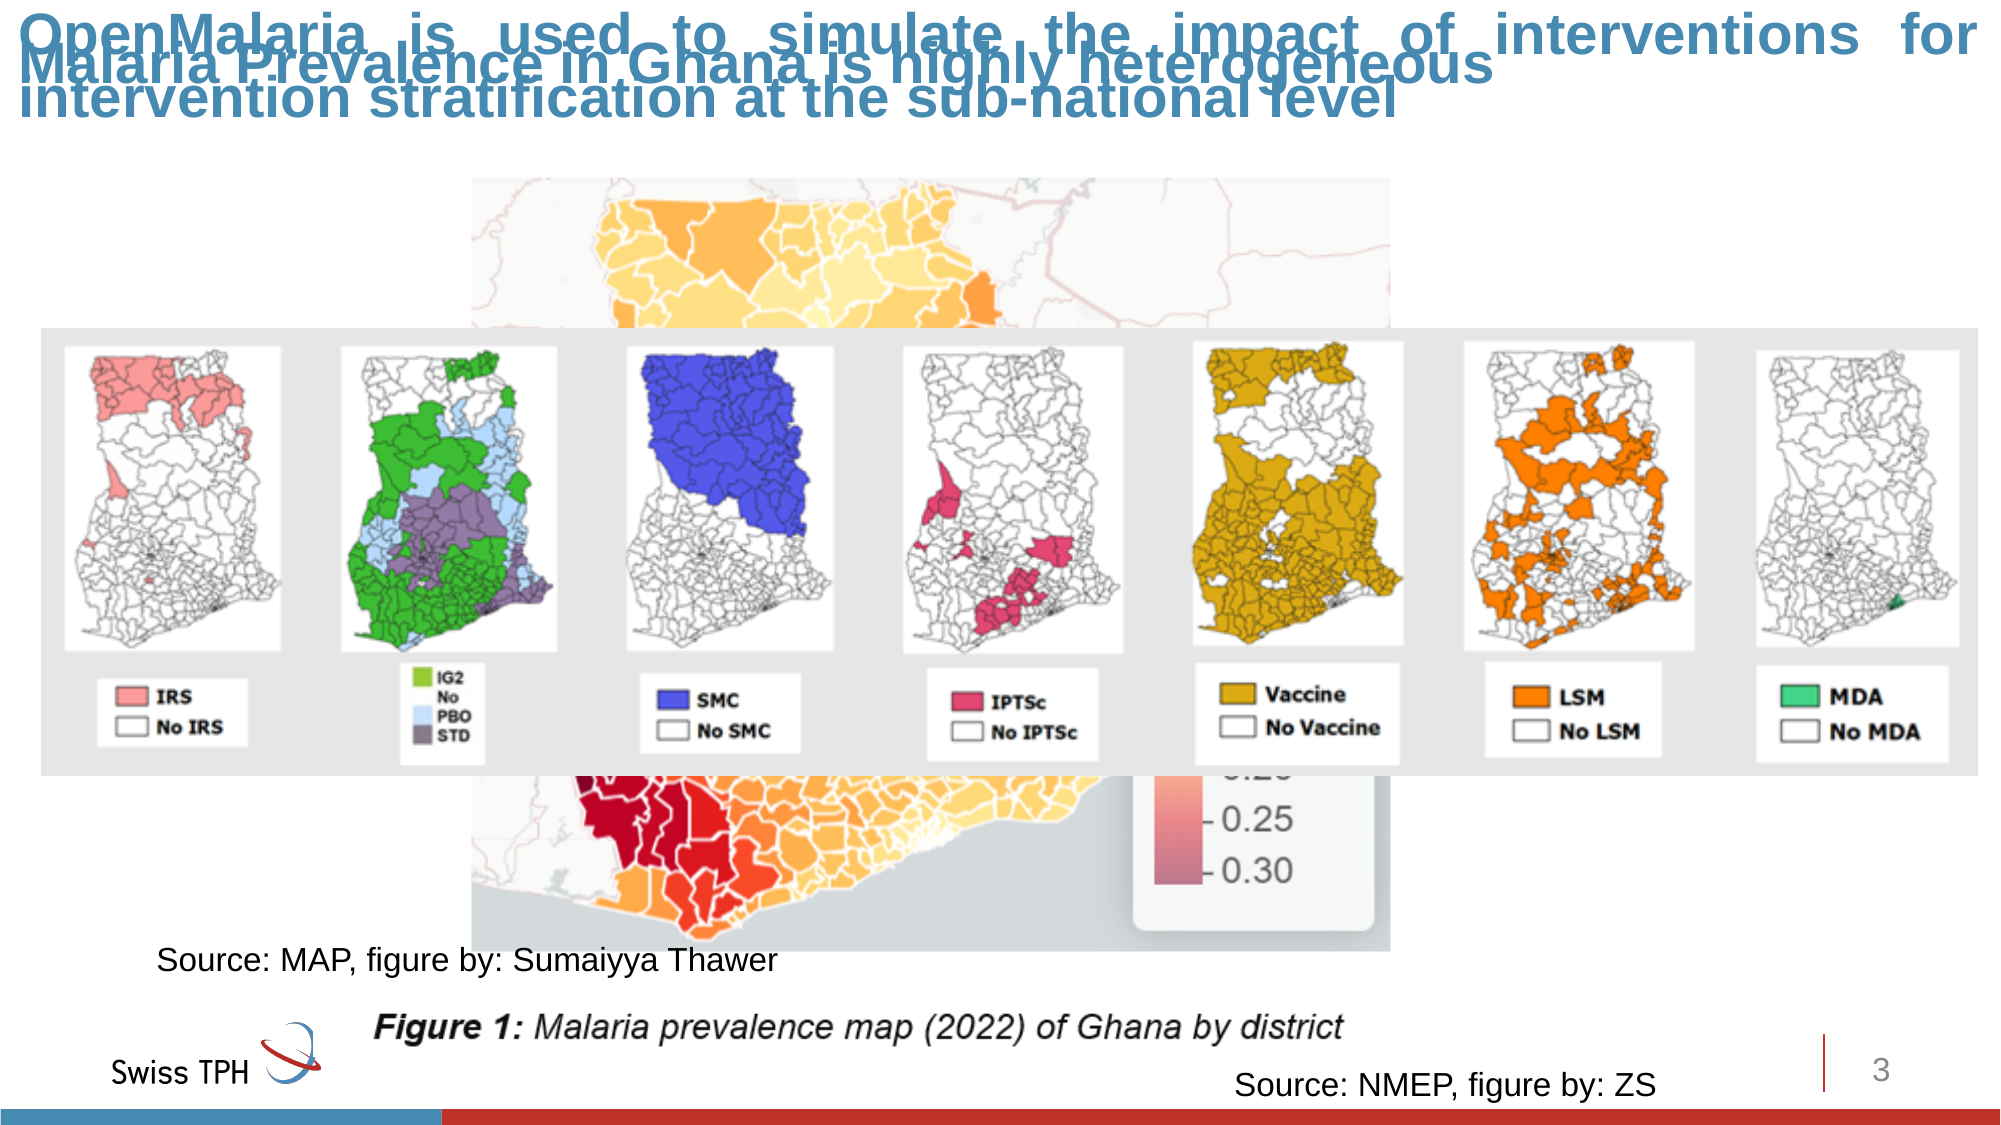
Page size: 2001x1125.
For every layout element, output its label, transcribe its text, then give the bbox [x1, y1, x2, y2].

text_box Source: NMEP, figure by: ZS [1219, 1056, 1761, 1111]
text_box Source: MAP, figure by: Sumaiyya Thawer [141, 930, 308, 986]
text_box OpenMalaria is used to simulate the impact of interventions for intervention stratification at the sub-national level [18, 6, 2000, 129]
picture [40, 165, 1978, 1089]
